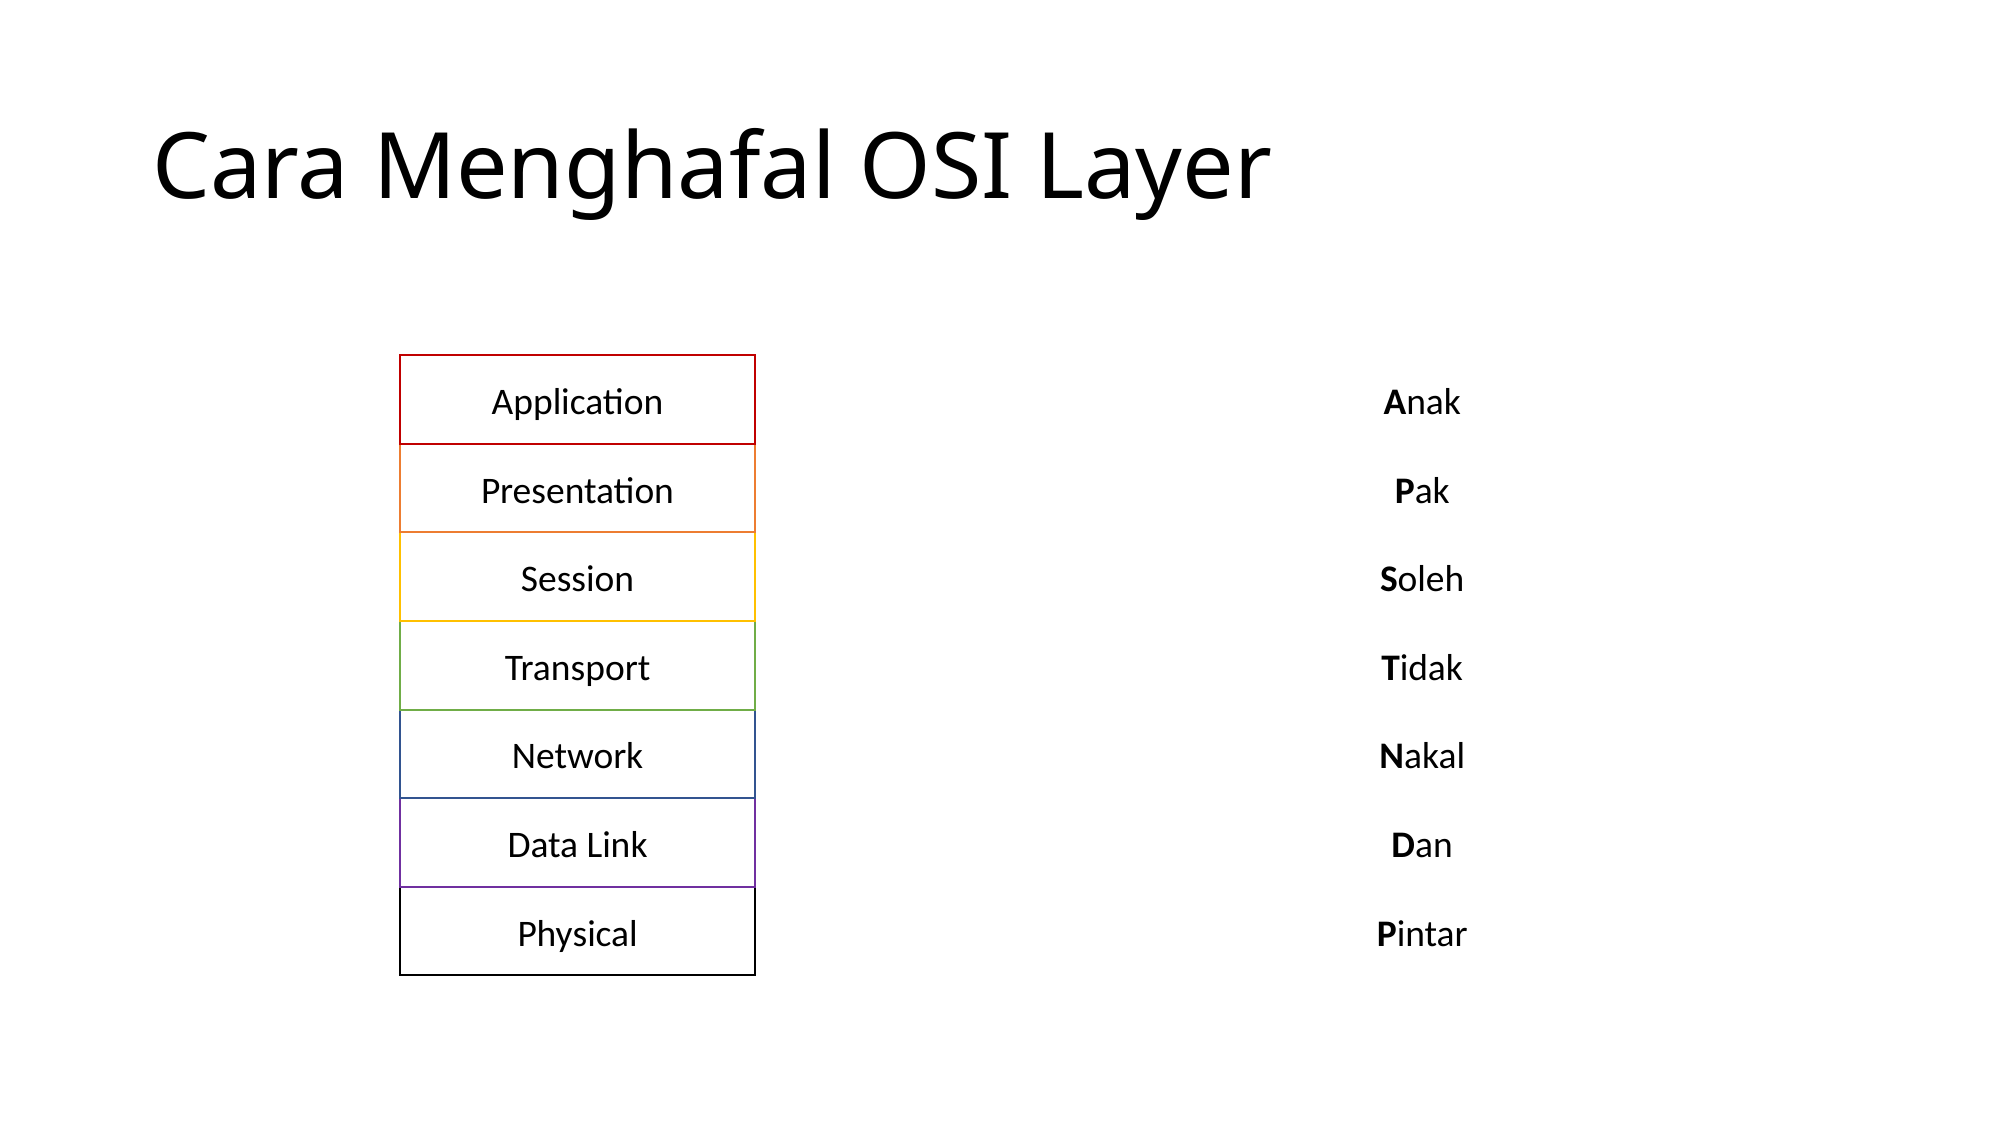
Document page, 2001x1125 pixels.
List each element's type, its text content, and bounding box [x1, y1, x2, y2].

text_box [1245, 355, 1600, 976]
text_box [400, 355, 755, 976]
title Cara Menghafal OSI Layer [137, 59, 1863, 278]
